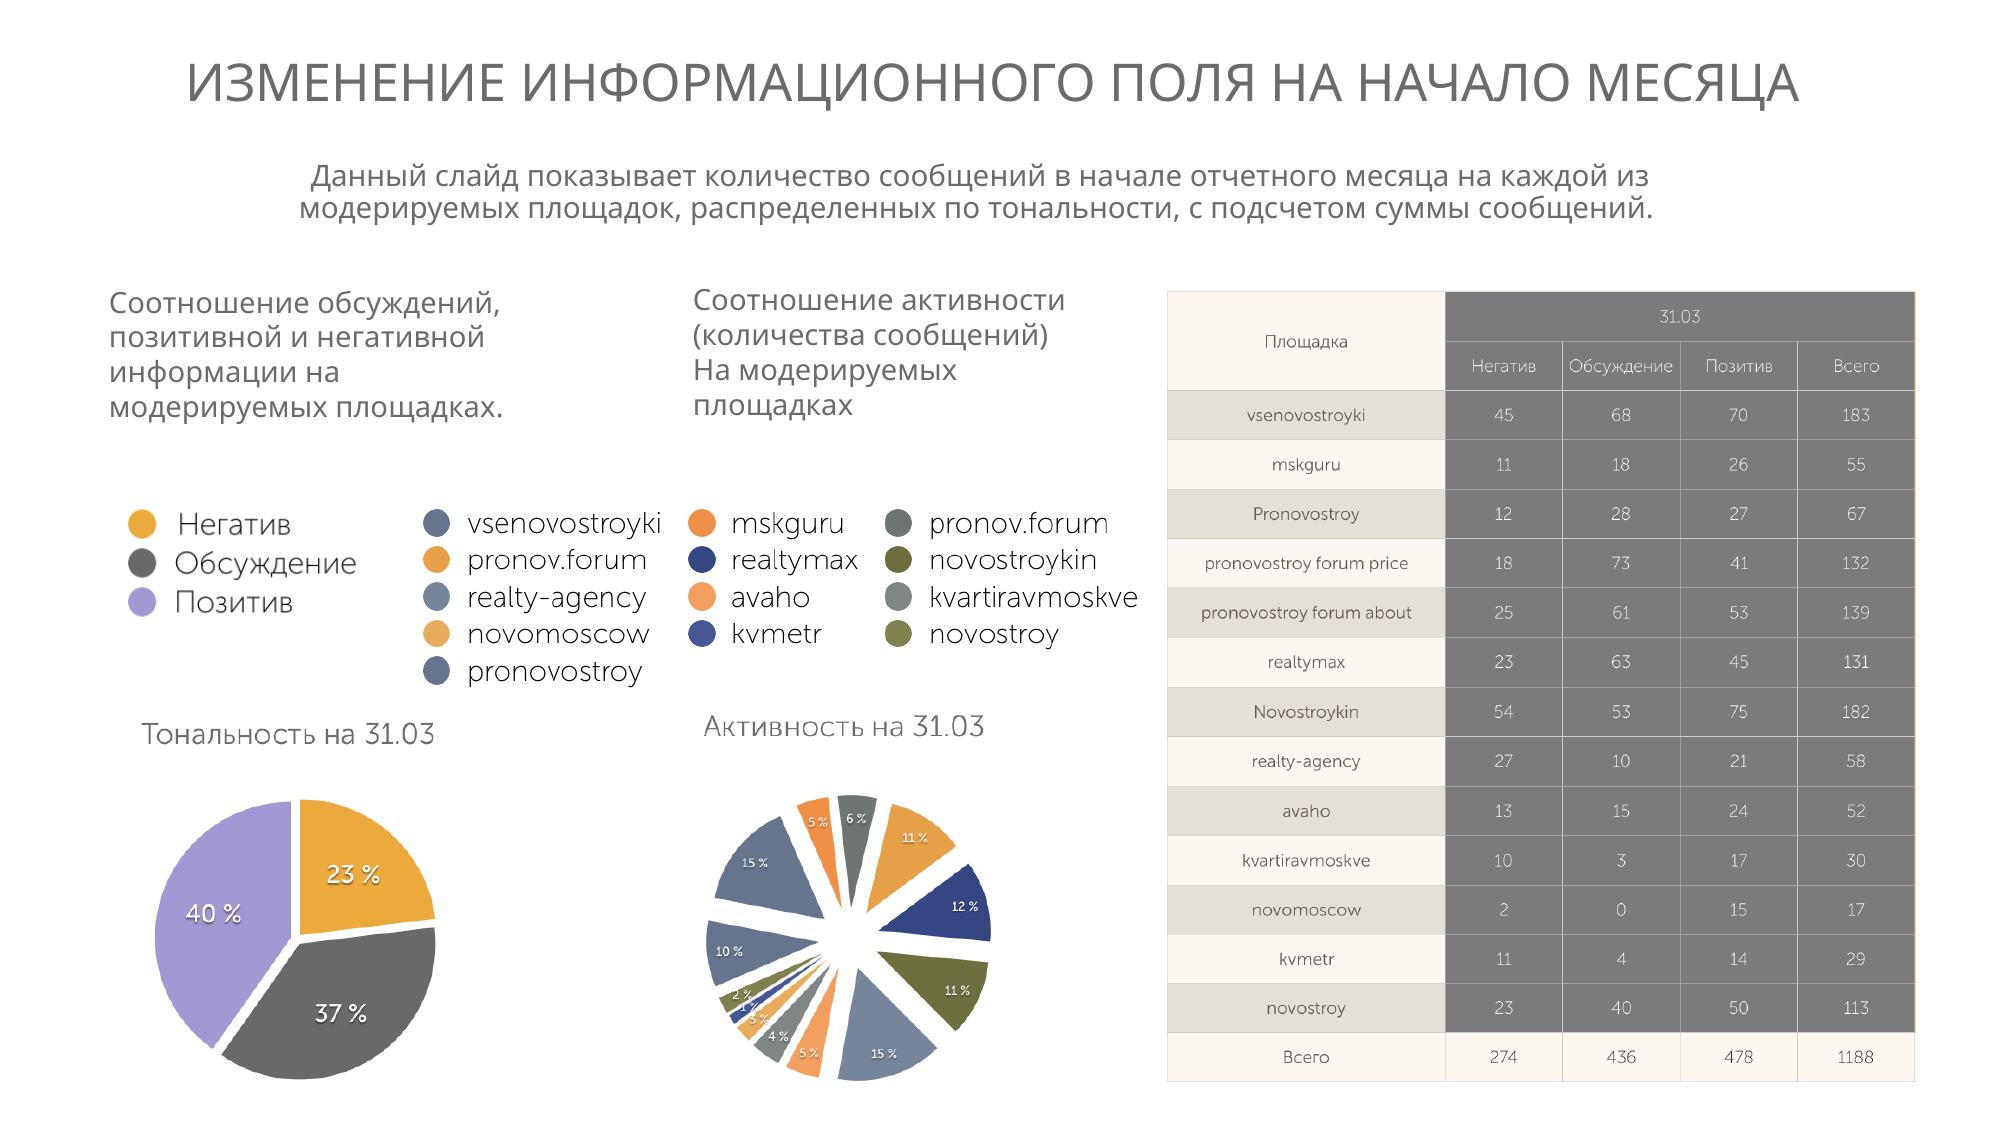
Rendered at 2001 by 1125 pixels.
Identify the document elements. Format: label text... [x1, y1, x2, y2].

text_box Соотношение активности (количества сообщений) На модерируемых площадках [678, 274, 1083, 429]
text_box Соотношение обсуждений, позитивной и негативной информации на модерируемых площадках. [94, 276, 571, 432]
picture [1165, 290, 1916, 1083]
picture [112, 480, 1162, 1102]
picture [103, 482, 385, 644]
list Данный слайд показывает количество сообщений в начале отчетного месяца на каждой из модерируемых площадок, распределенных по тональности, с подсчетом суммы сообщений. [243, 153, 1718, 256]
title ИЗМЕНЕНИЕ ИНФОРМАЦИОННОГО ПОЛЯ НА НАЧАЛО МЕСЯЦА [0, 35, 2000, 133]
